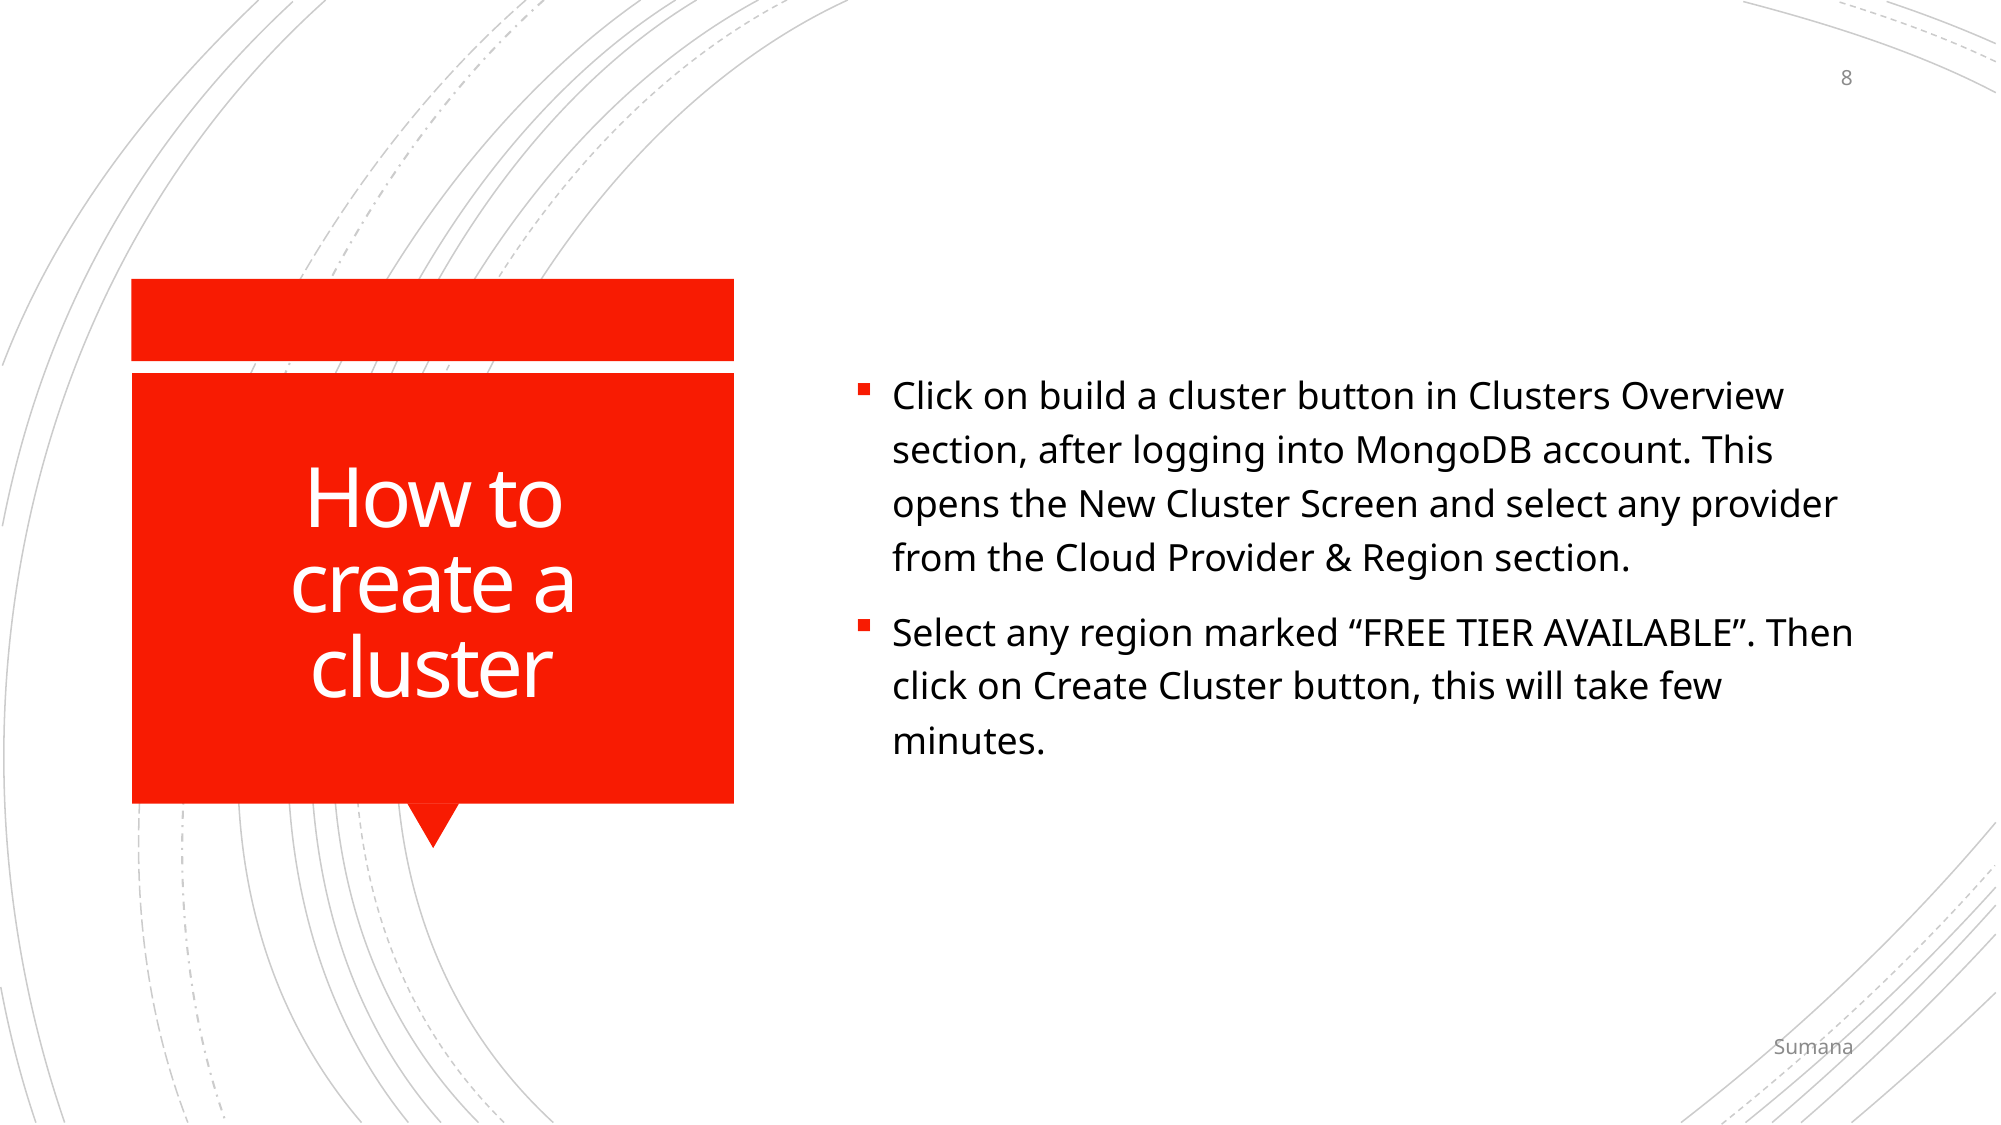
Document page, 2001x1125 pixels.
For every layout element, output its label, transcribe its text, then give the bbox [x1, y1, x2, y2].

list Click on build a cluster button in Clusters Overview section, after logging into MongoDB account. This opens the New Cluster Screen and select any provider from the Cloud Provider & Region section. Select any region marked “FREE TIER AVAILABLE”. Then click on Create Cluster button, this will take few minutes. [839, 131, 1871, 993]
footer Sumana [131, 1021, 1869, 1074]
slide_number 8 [1717, 52, 1868, 105]
title How to create a cluster [145, 385, 720, 789]
